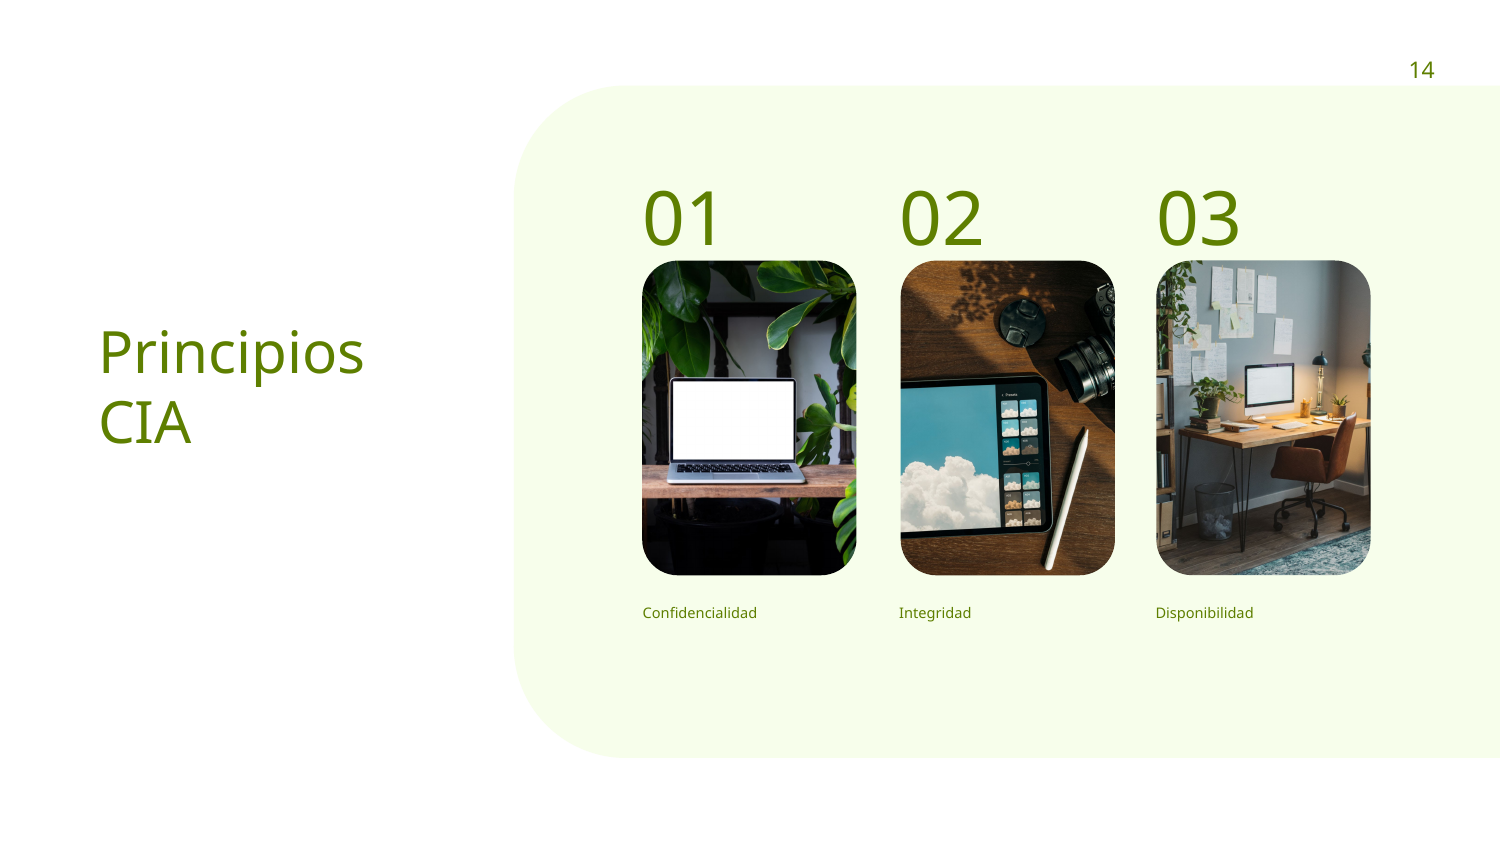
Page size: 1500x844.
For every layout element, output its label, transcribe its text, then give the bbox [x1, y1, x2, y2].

picture [641, 260, 857, 576]
list Principios CIA [83, 299, 434, 788]
picture [1156, 260, 1371, 576]
list Integridad [899, 603, 1112, 621]
subtitle 02 [899, 169, 1115, 259]
list Confidencialidad [642, 603, 856, 621]
picture [900, 260, 1116, 576]
list Disponibilidad [1155, 603, 1368, 621]
subtitle 01 [642, 169, 858, 260]
slide_number ‹#› [1392, 41, 1450, 71]
subtitle 03 [1156, 169, 1371, 259]
